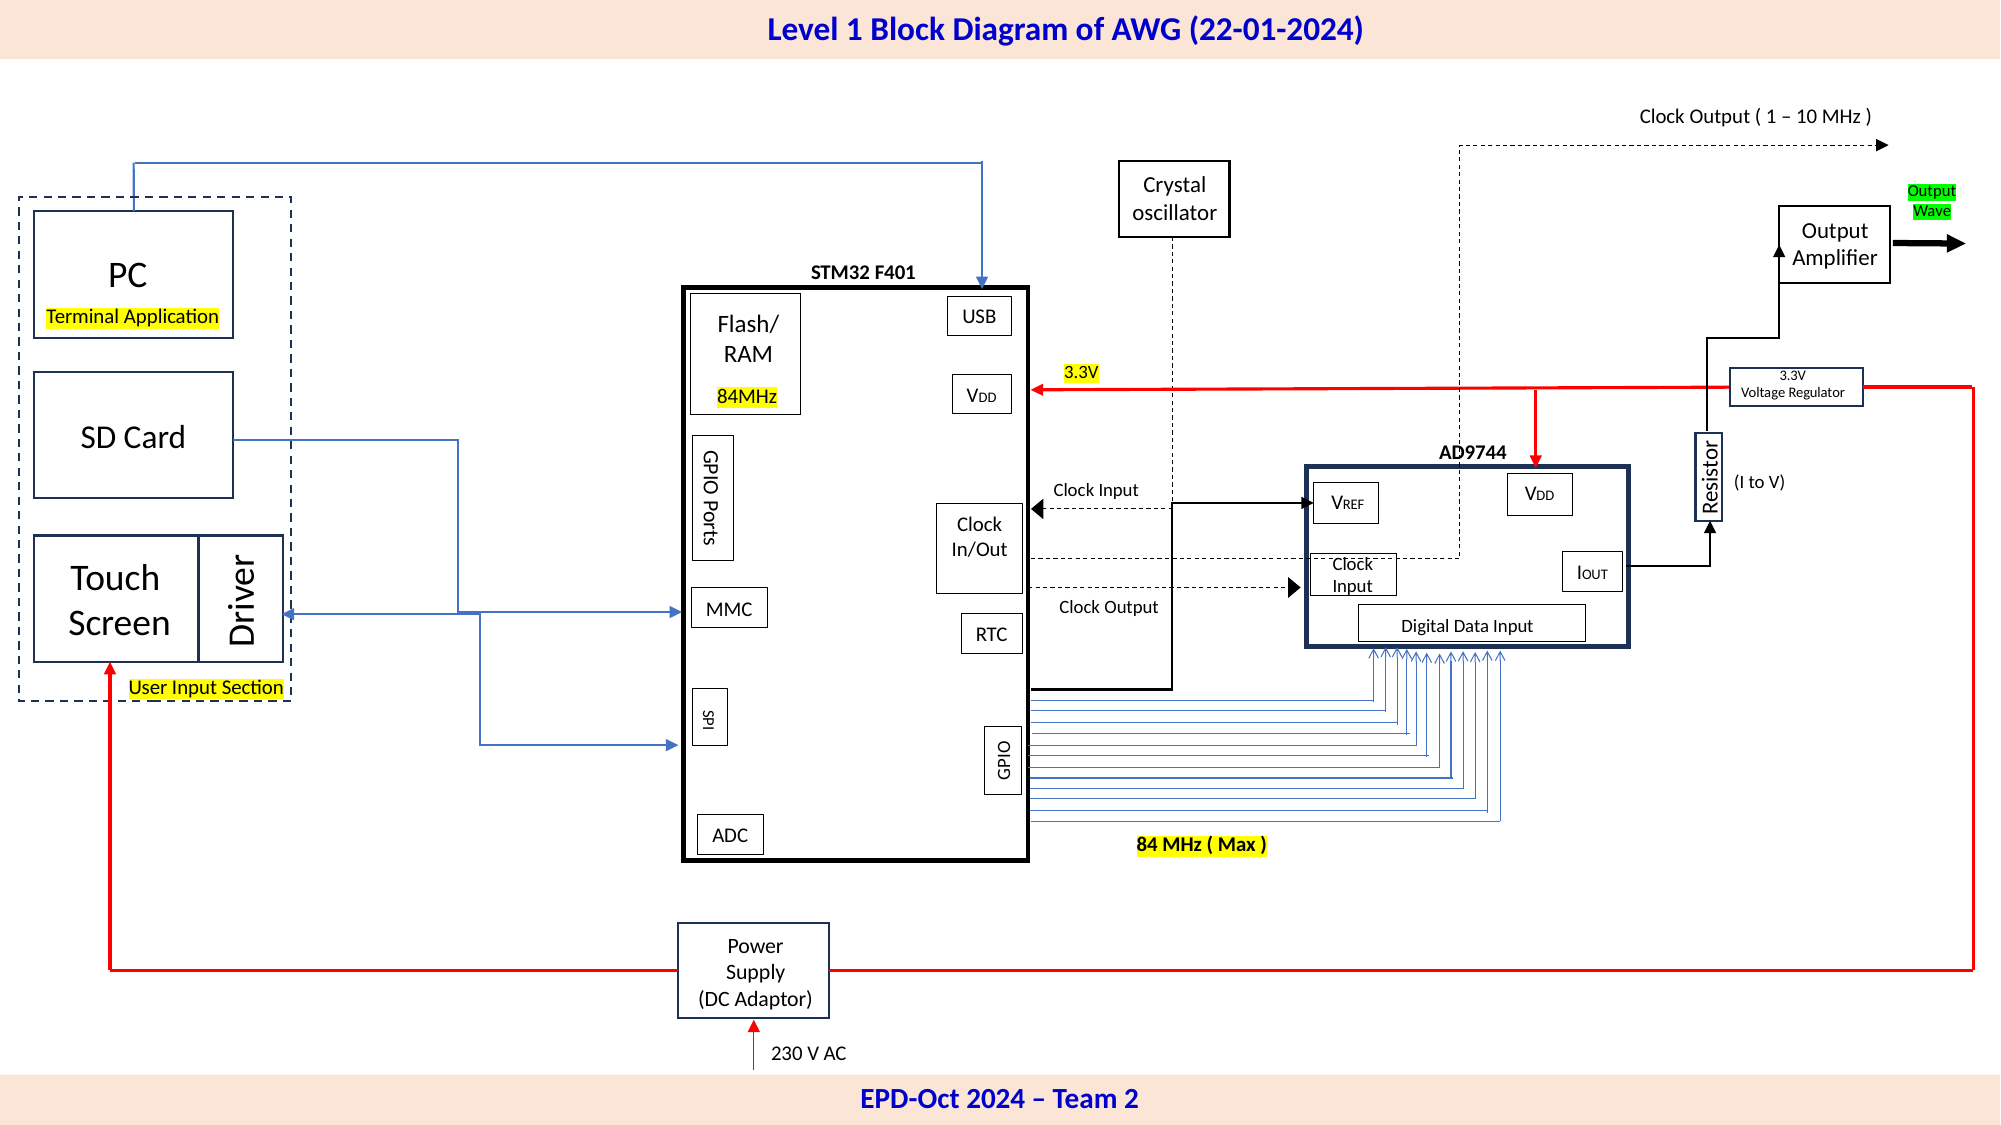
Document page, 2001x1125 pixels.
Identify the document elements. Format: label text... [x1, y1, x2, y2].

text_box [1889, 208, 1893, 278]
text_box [1314, 559, 1629, 647]
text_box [683, 251, 1029, 861]
text_box Power Supply (DC Adaptor) [683, 924, 828, 1018]
text_box 230 V AC [756, 1032, 862, 1073]
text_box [233, 439, 682, 613]
text_box Level 1 Block Diagram of AWG (22-01-2024) [752, 0, 1380, 55]
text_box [281, 614, 679, 746]
text_box Clock Output ( 1 – 10 MHz ) [1625, 95, 1888, 136]
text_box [1030, 502, 1314, 690]
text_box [1028, 647, 1501, 822]
text_box 84 MHz ( Max ) [1114, 823, 1290, 863]
text_box Output Wave [1893, 172, 1972, 227]
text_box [1626, 559, 1711, 566]
text_box [677, 922, 830, 1019]
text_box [18, 162, 301, 707]
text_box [1030, 145, 1889, 559]
